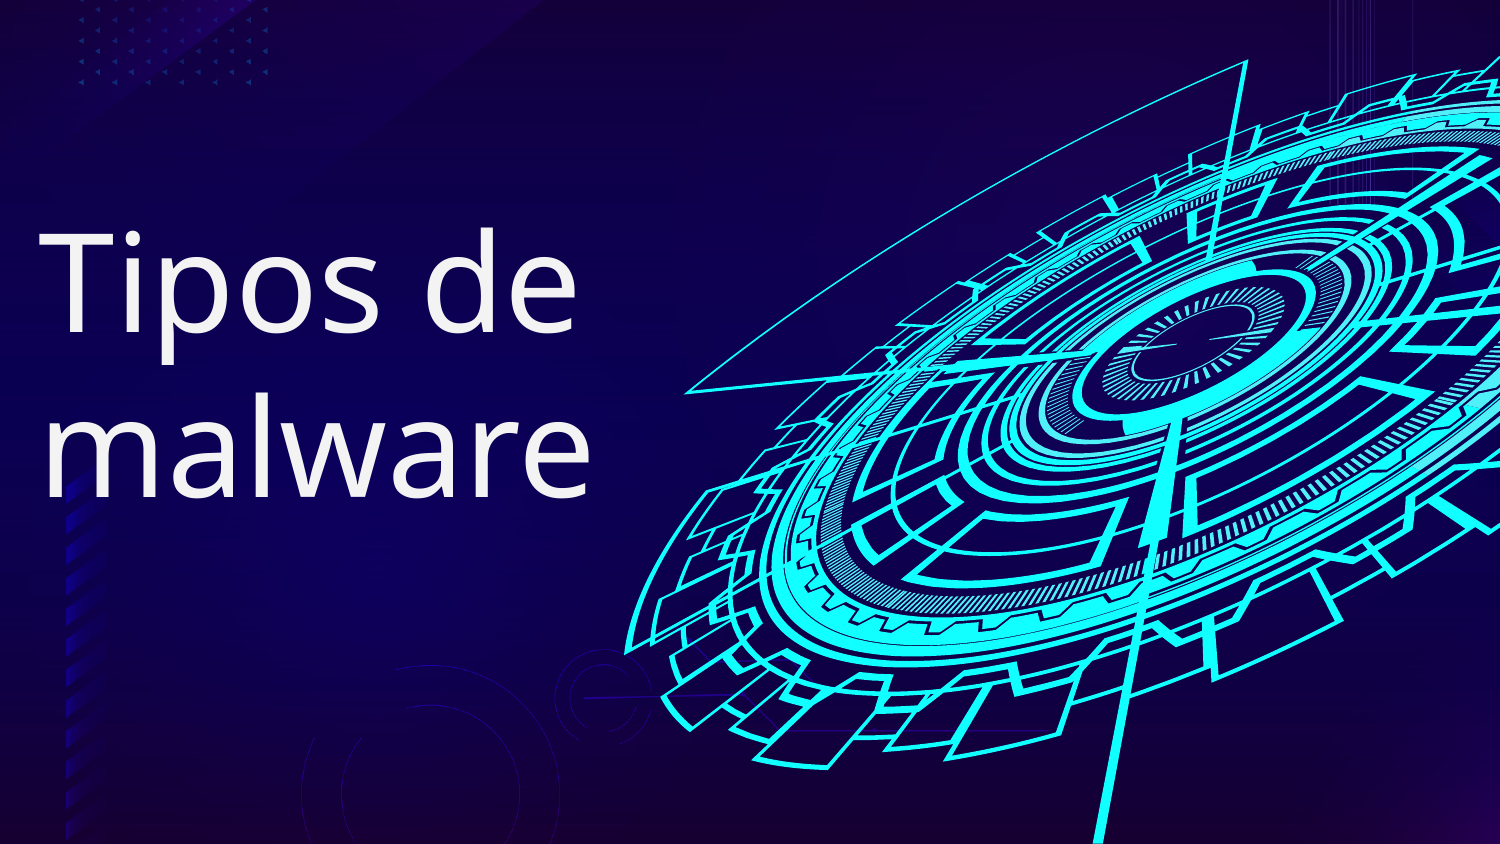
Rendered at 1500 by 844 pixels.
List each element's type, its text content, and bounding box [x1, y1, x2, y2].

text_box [623, 55, 1500, 844]
picture [0, 0, 1500, 844]
title Tipos de malware [24, 307, 618, 540]
